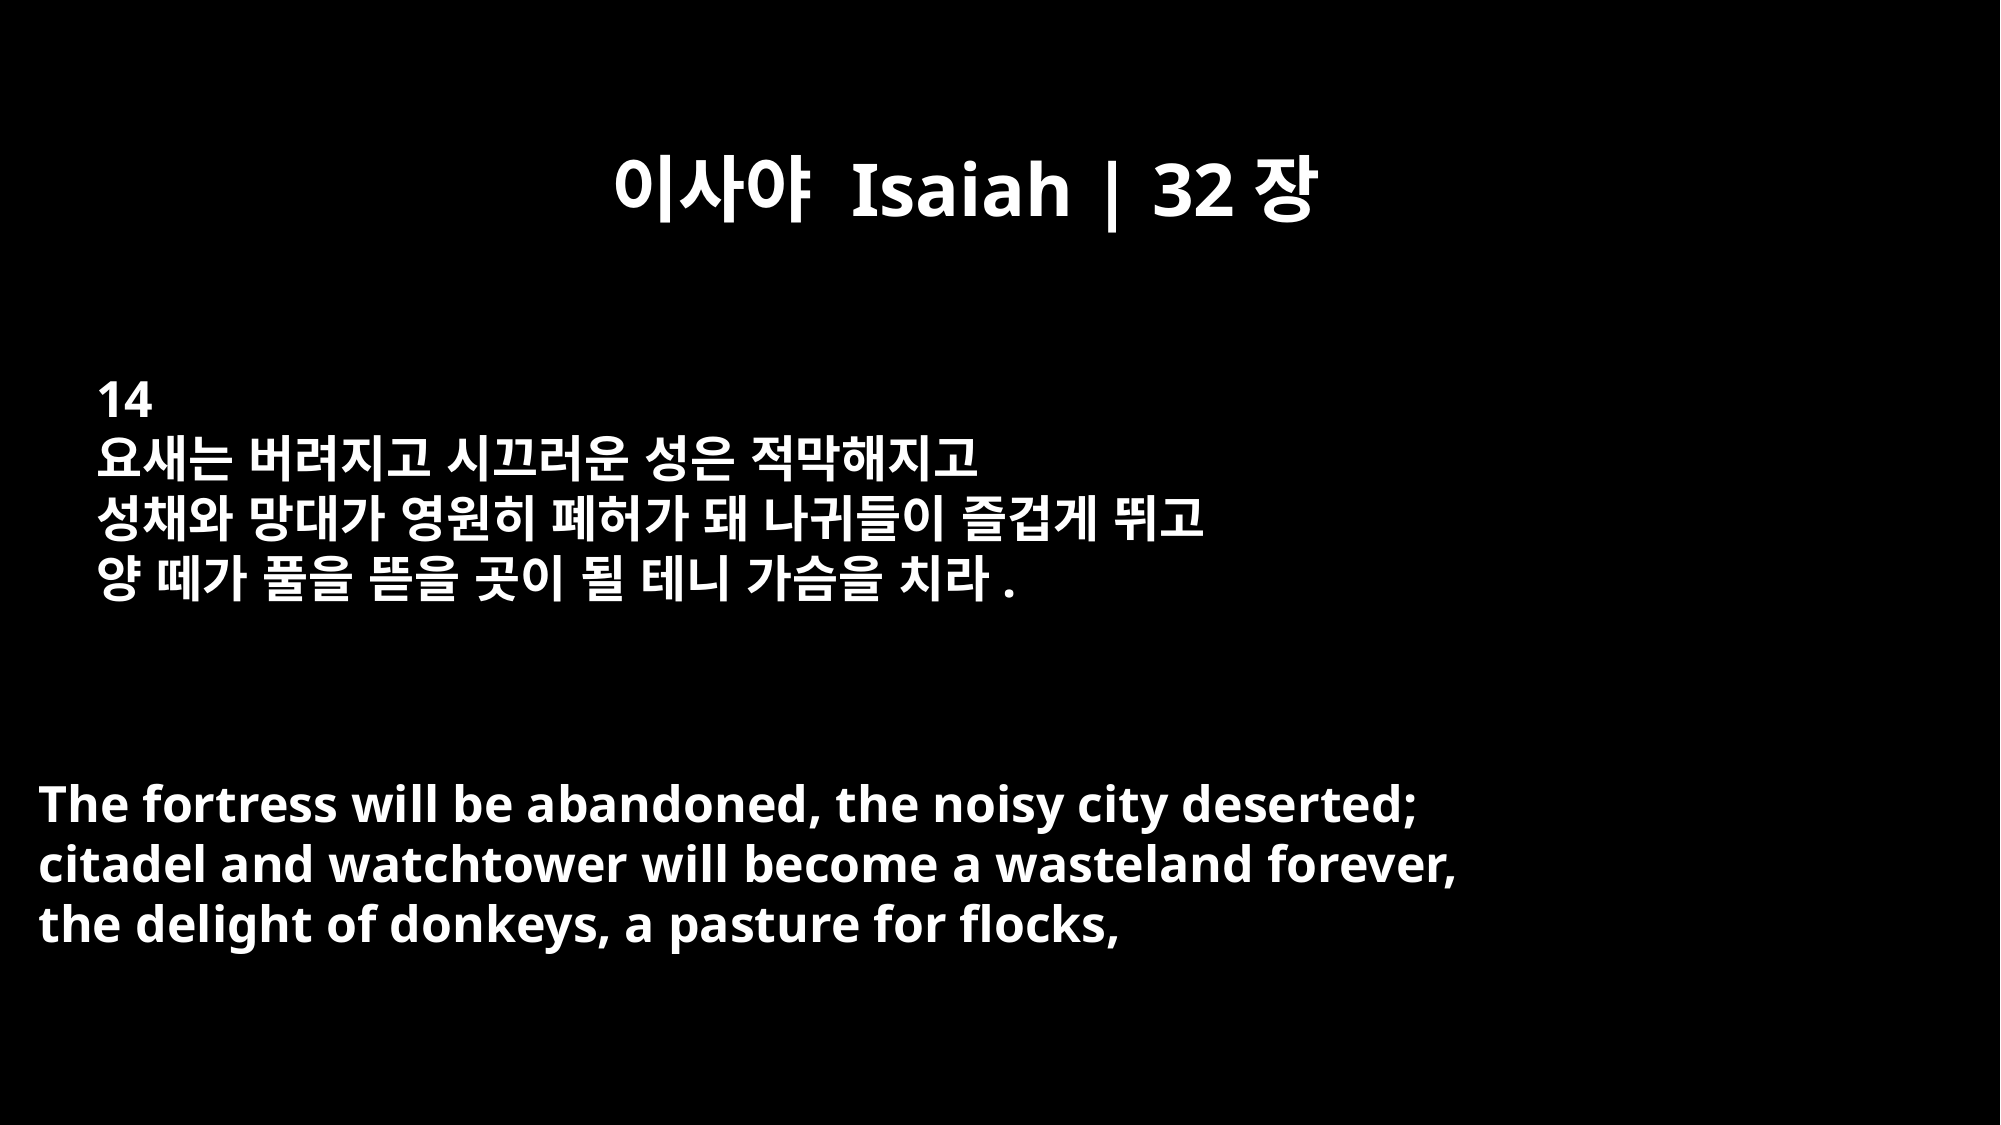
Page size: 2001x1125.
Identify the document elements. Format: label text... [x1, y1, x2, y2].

text_box The fortress will be abandoned, the noisy city deserted; citadel and watchtower will become a wasteland forever, the delight of donkeys, a pasture for flocks, [23, 764, 1474, 960]
text_box 14 요새는 버려지고 시끄러운 성은 적막해지고 성채와 망대가 영원히 폐허가 돼 나귀들이 즐겁게 뛰고 양 떼가 풀을 뜯을 곳이 될 테니 가슴을 치라. [81, 359, 1222, 615]
text_box 이사야 Isaiah | 32장 [596, 136, 1336, 239]
